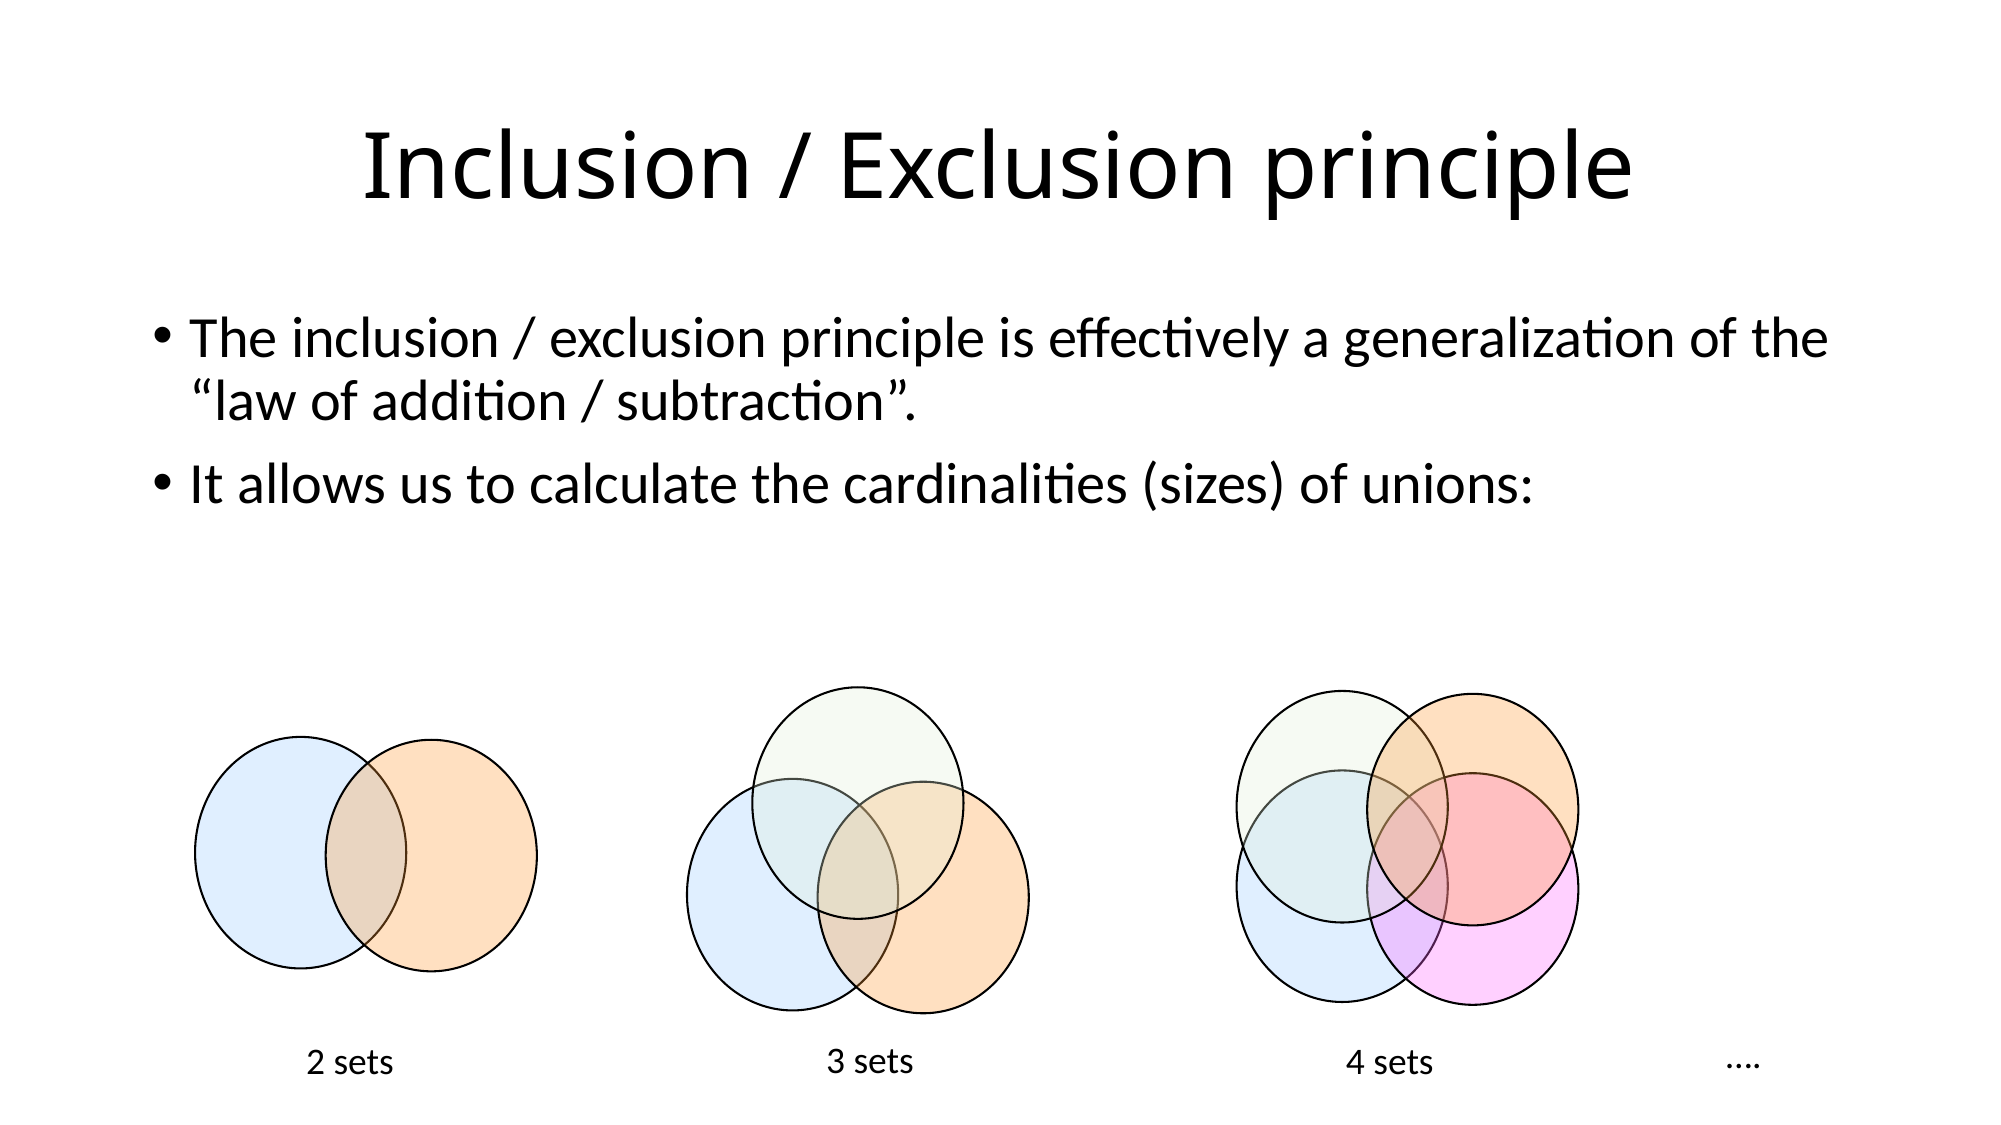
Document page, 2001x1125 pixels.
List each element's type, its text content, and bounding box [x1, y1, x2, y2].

text_box [751, 686, 965, 920]
text_box 2 sets [179, 1029, 521, 1090]
text_box [685, 786, 856, 1012]
text_box …. [1636, 1024, 1851, 1084]
text_box [817, 789, 1030, 1015]
text_box 4 sets [1218, 1029, 1561, 1090]
text_box [324, 738, 538, 973]
title Inclusion / Exclusion principle [137, 59, 1863, 278]
text_box [1366, 692, 1580, 927]
text_box [1369, 850, 1580, 1006]
text_box [1235, 847, 1405, 1004]
text_box 3 sets [699, 1028, 1041, 1089]
text_box [1235, 689, 1409, 924]
text_box [194, 735, 367, 970]
